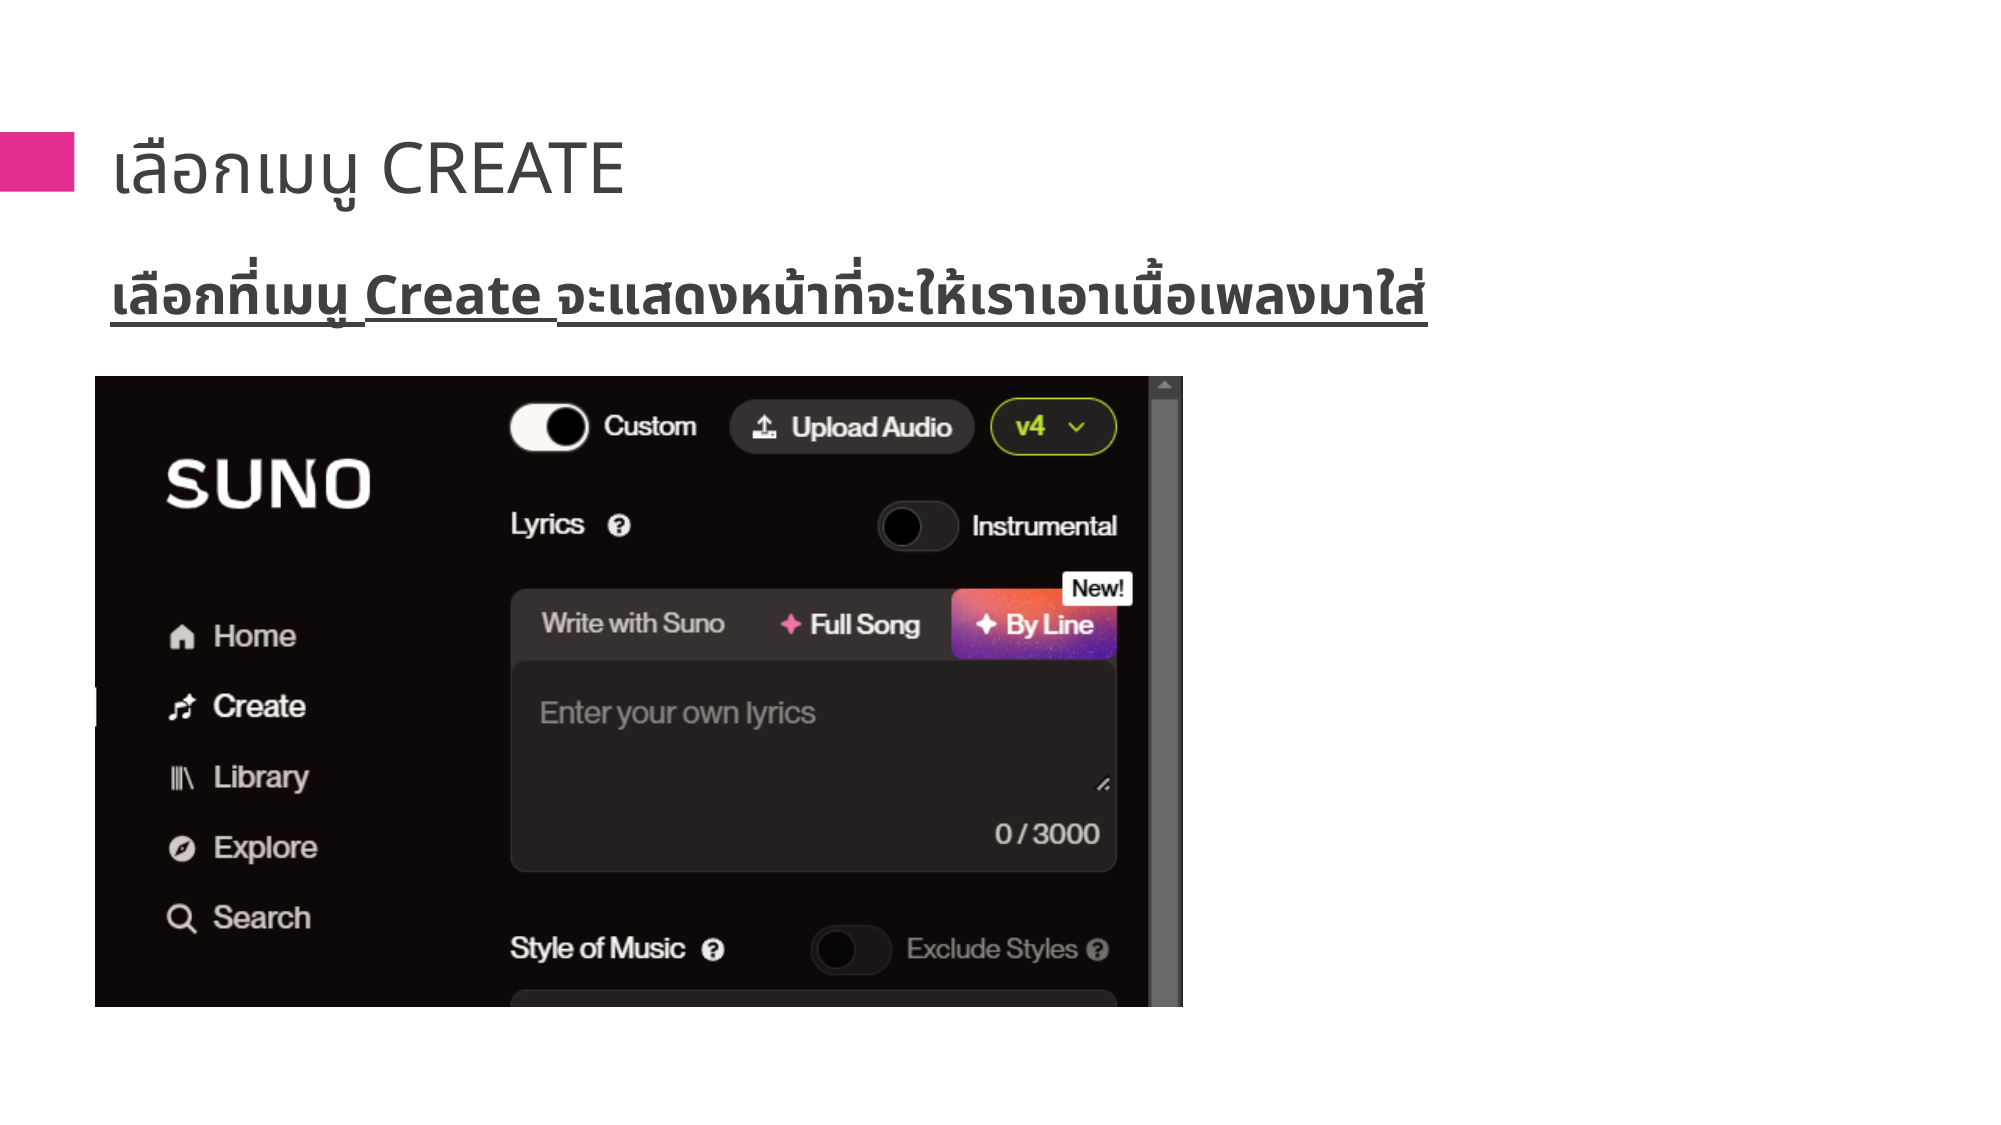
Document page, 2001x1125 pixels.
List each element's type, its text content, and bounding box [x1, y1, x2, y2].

picture [94, 376, 1184, 1008]
title เลือกเมนู Create [95, 115, 1905, 237]
list เลือกที่เมนู Create จะแสดงหน้าที่จะให้เราเอาเนื้อเพลงมาใส่ [95, 252, 1905, 991]
